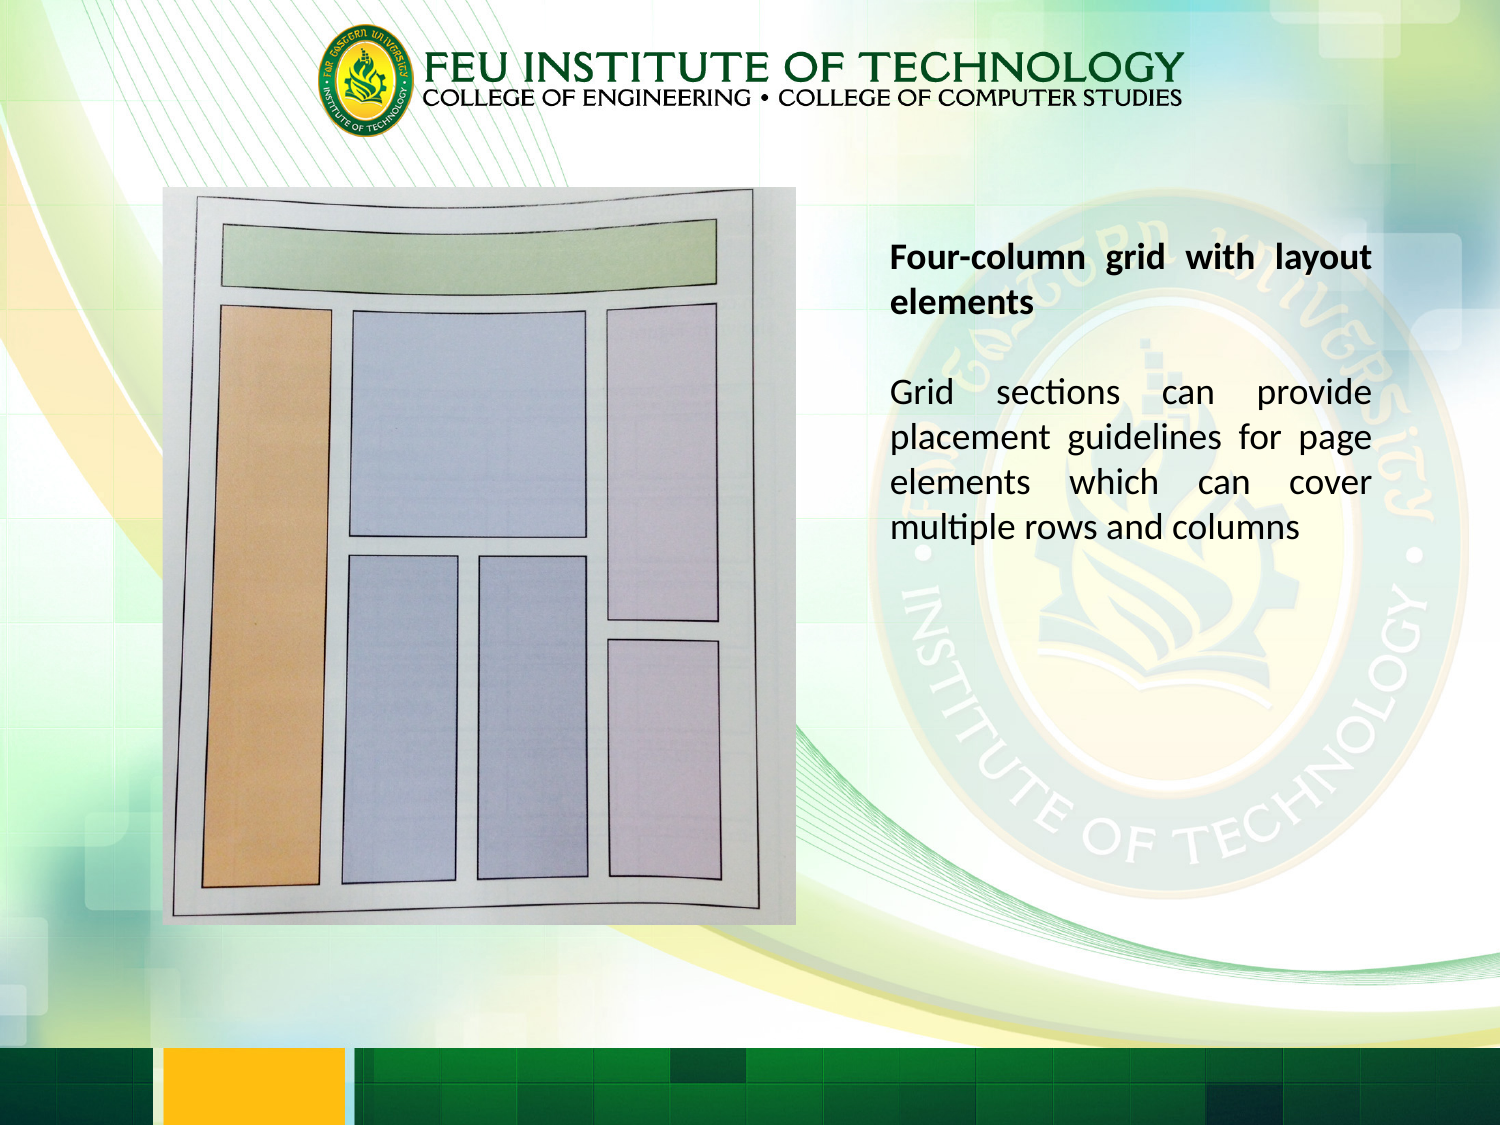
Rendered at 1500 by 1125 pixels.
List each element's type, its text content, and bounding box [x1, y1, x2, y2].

text_box Four-column grid with layout elements Grid sections can provide placement guidelines for page elements which can cover multiple rows and columns [874, 224, 1388, 600]
picture [0, 0, 1500, 1125]
